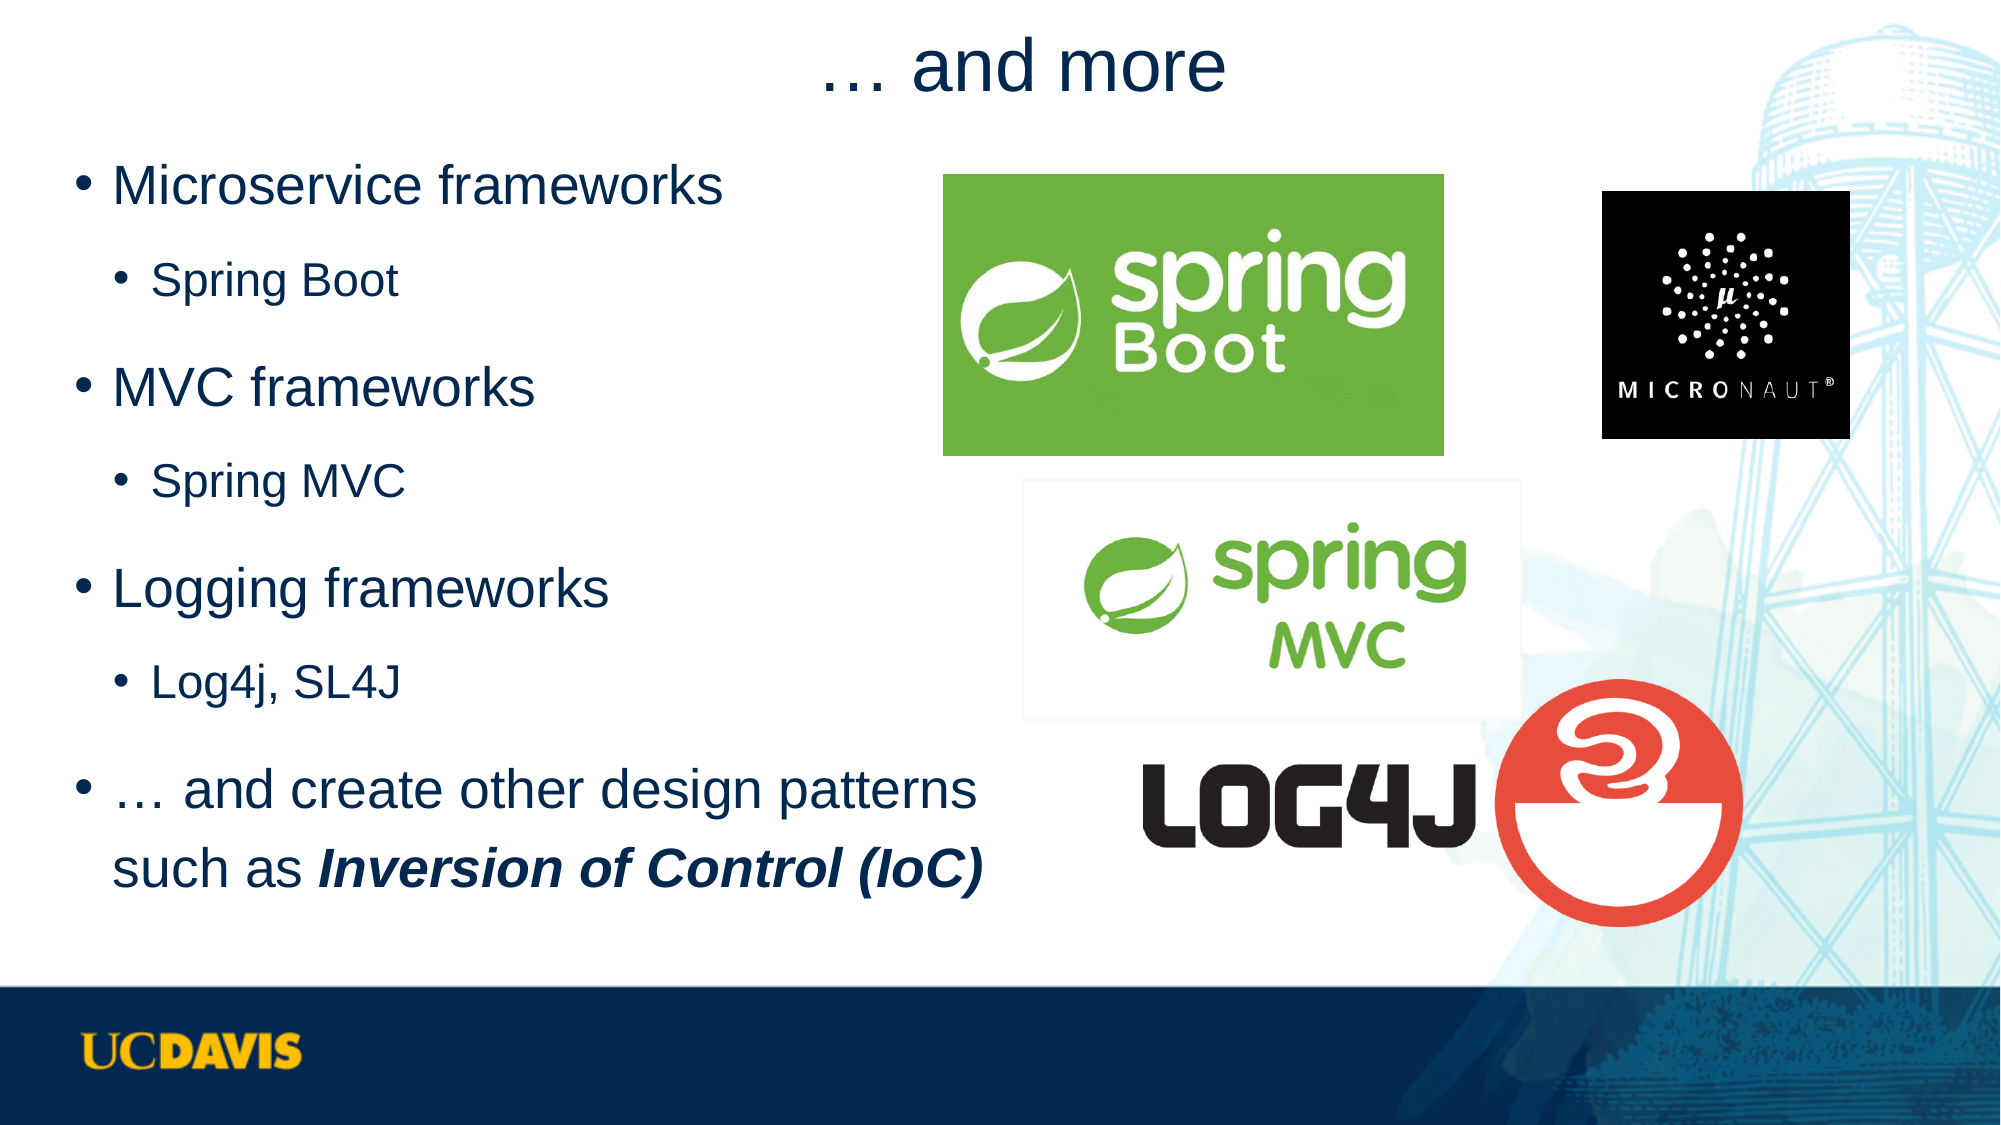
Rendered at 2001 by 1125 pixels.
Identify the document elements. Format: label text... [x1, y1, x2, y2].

picture [0, 0, 2001, 1125]
title … and more [0, 0, 2000, 115]
list Microservice frameworks Spring Boot MVC frameworks Spring MVC Logging frameworks Log4j, SL4J … and create other design patterns such as Inversion of Control (IoC) [59, 128, 1000, 985]
